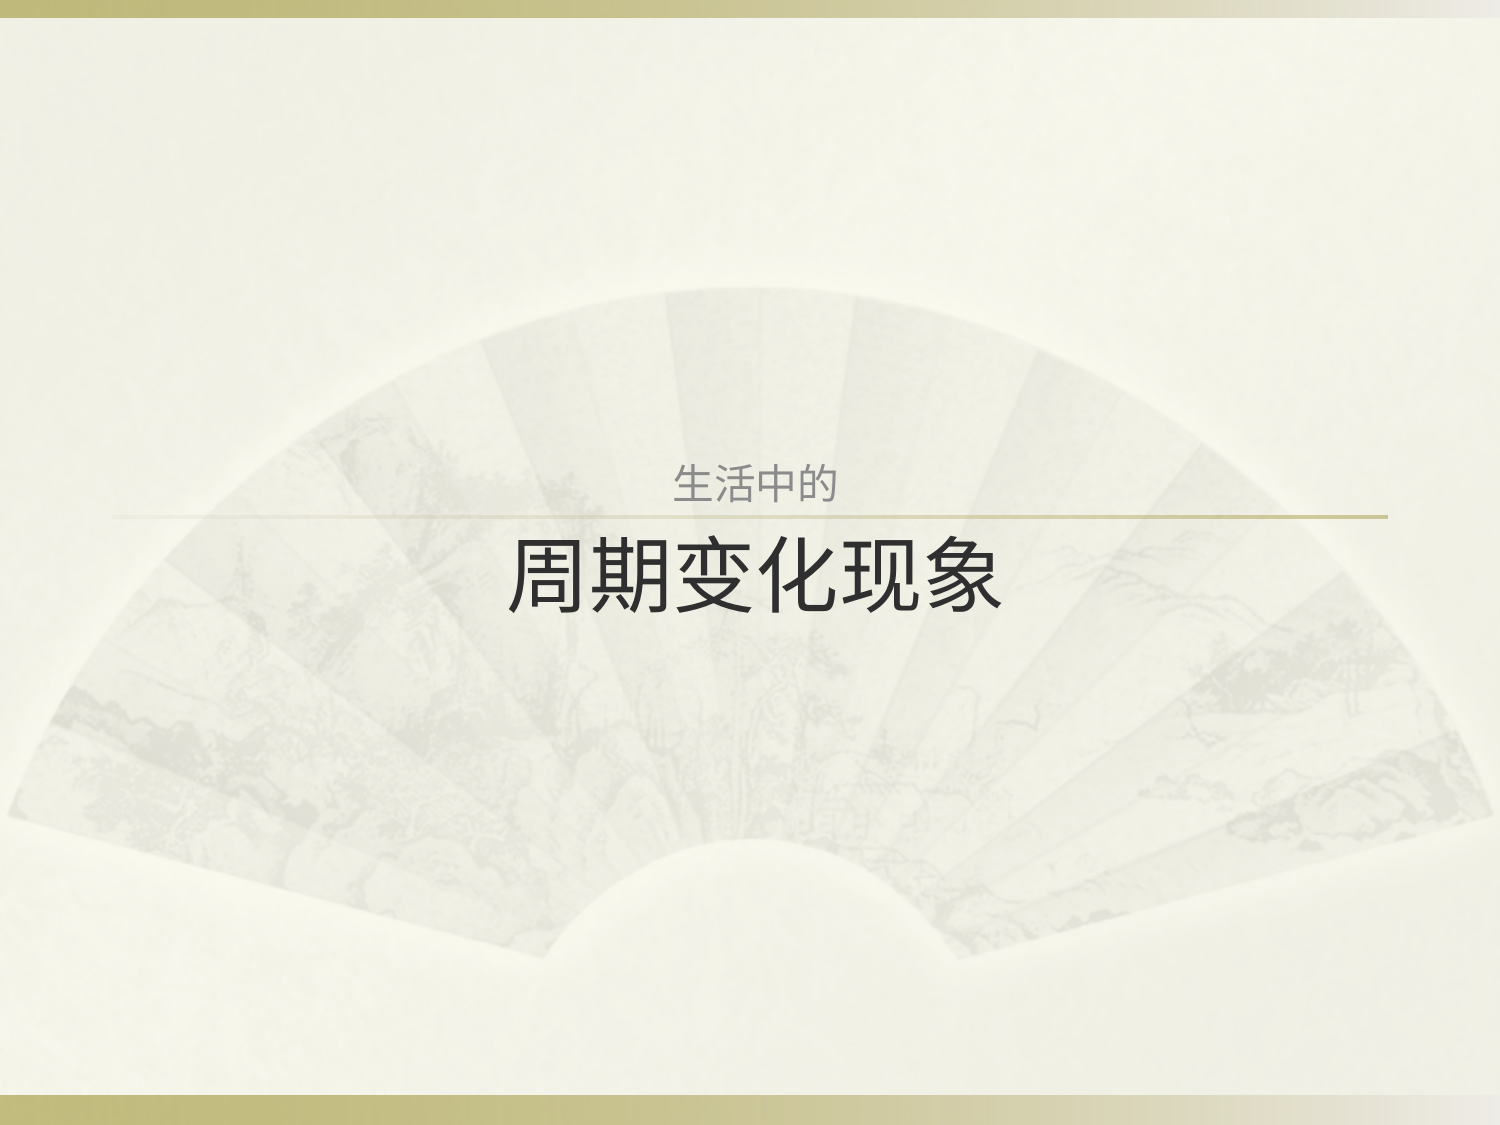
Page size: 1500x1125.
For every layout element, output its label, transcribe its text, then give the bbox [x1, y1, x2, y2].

title 周期变化现象 [118, 516, 1394, 740]
list 生活中的 [118, 269, 1394, 516]
